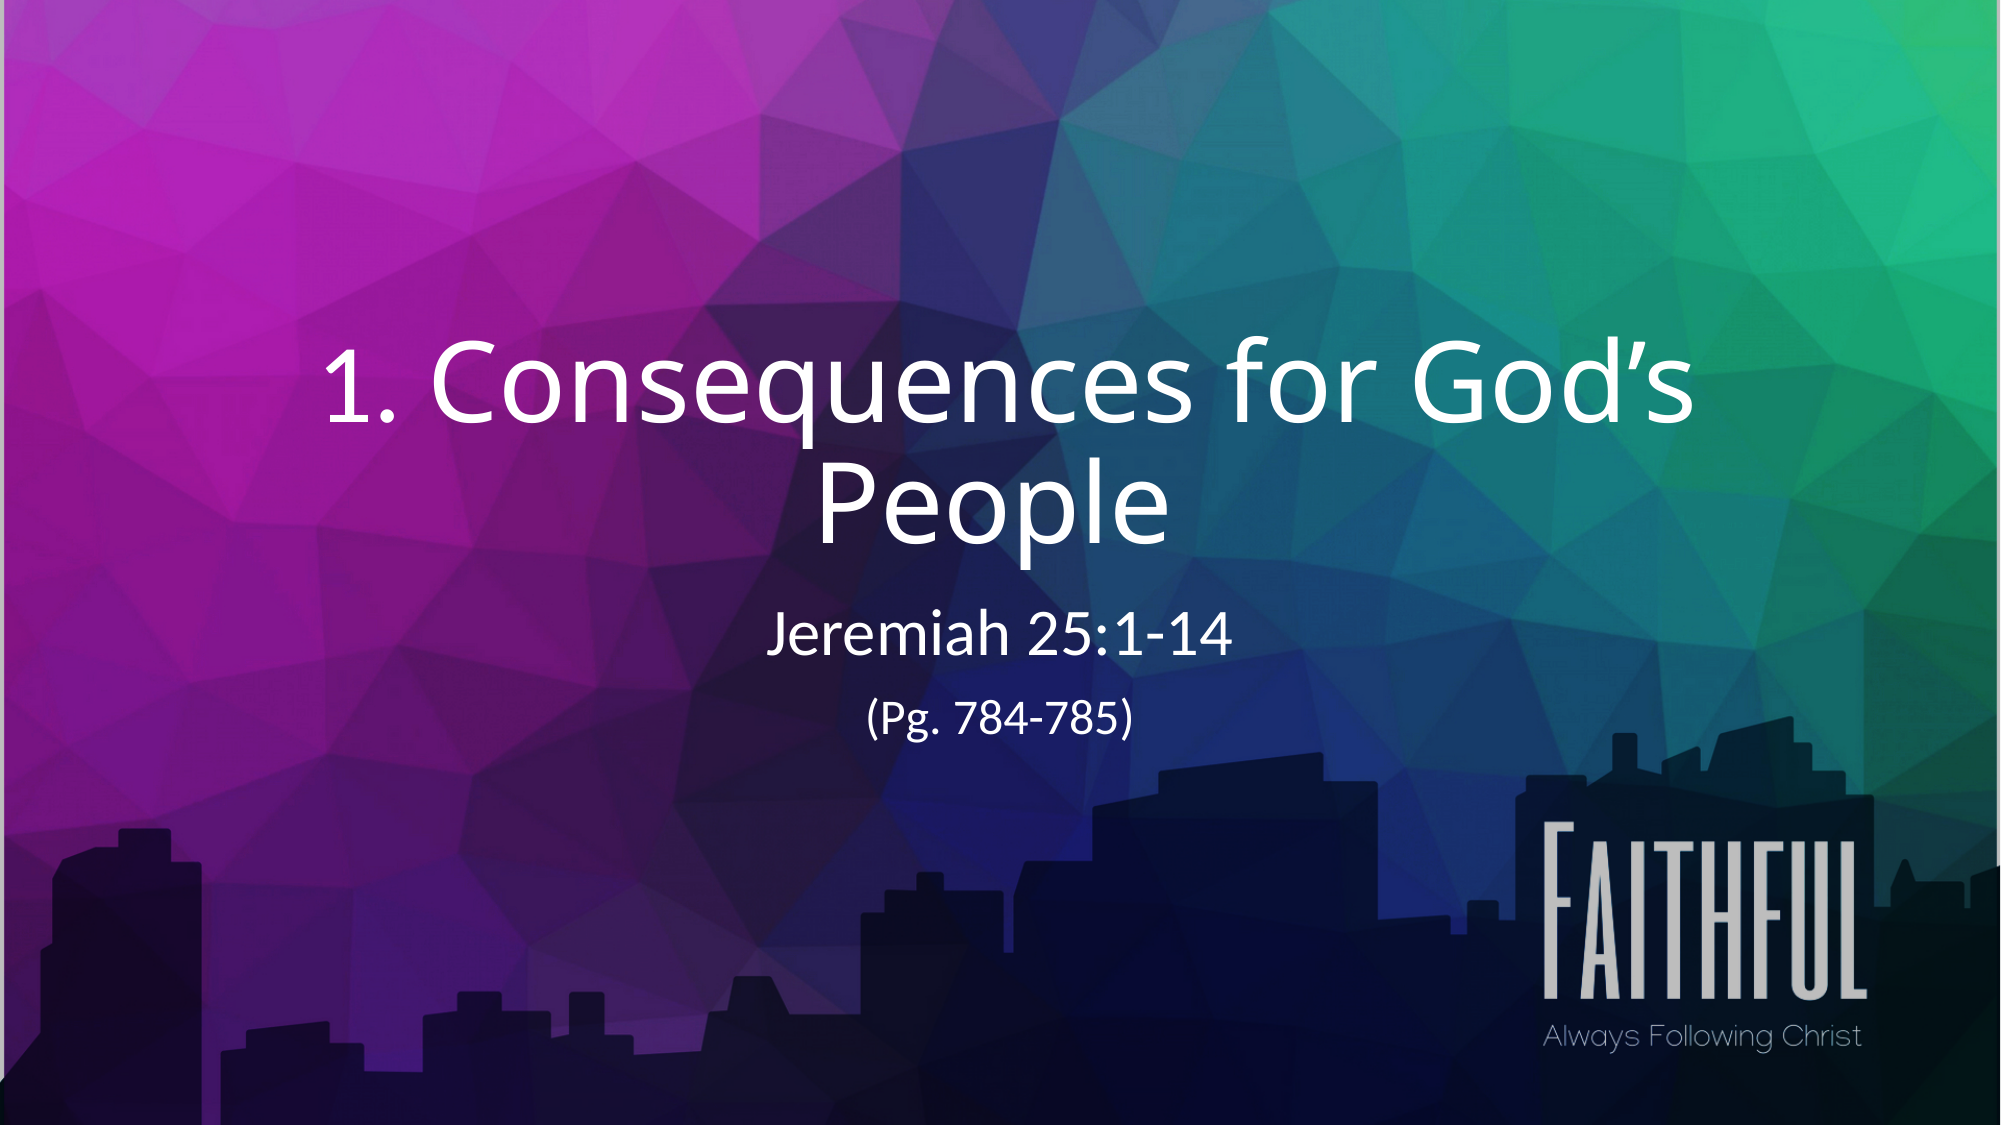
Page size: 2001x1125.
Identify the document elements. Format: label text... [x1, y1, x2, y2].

subtitle Jeremiah 25:1-14 (Pg. 784-785) [249, 590, 1750, 863]
picture [0, 0, 2001, 1125]
title 1. Consequences for God’s People [143, 184, 1872, 576]
